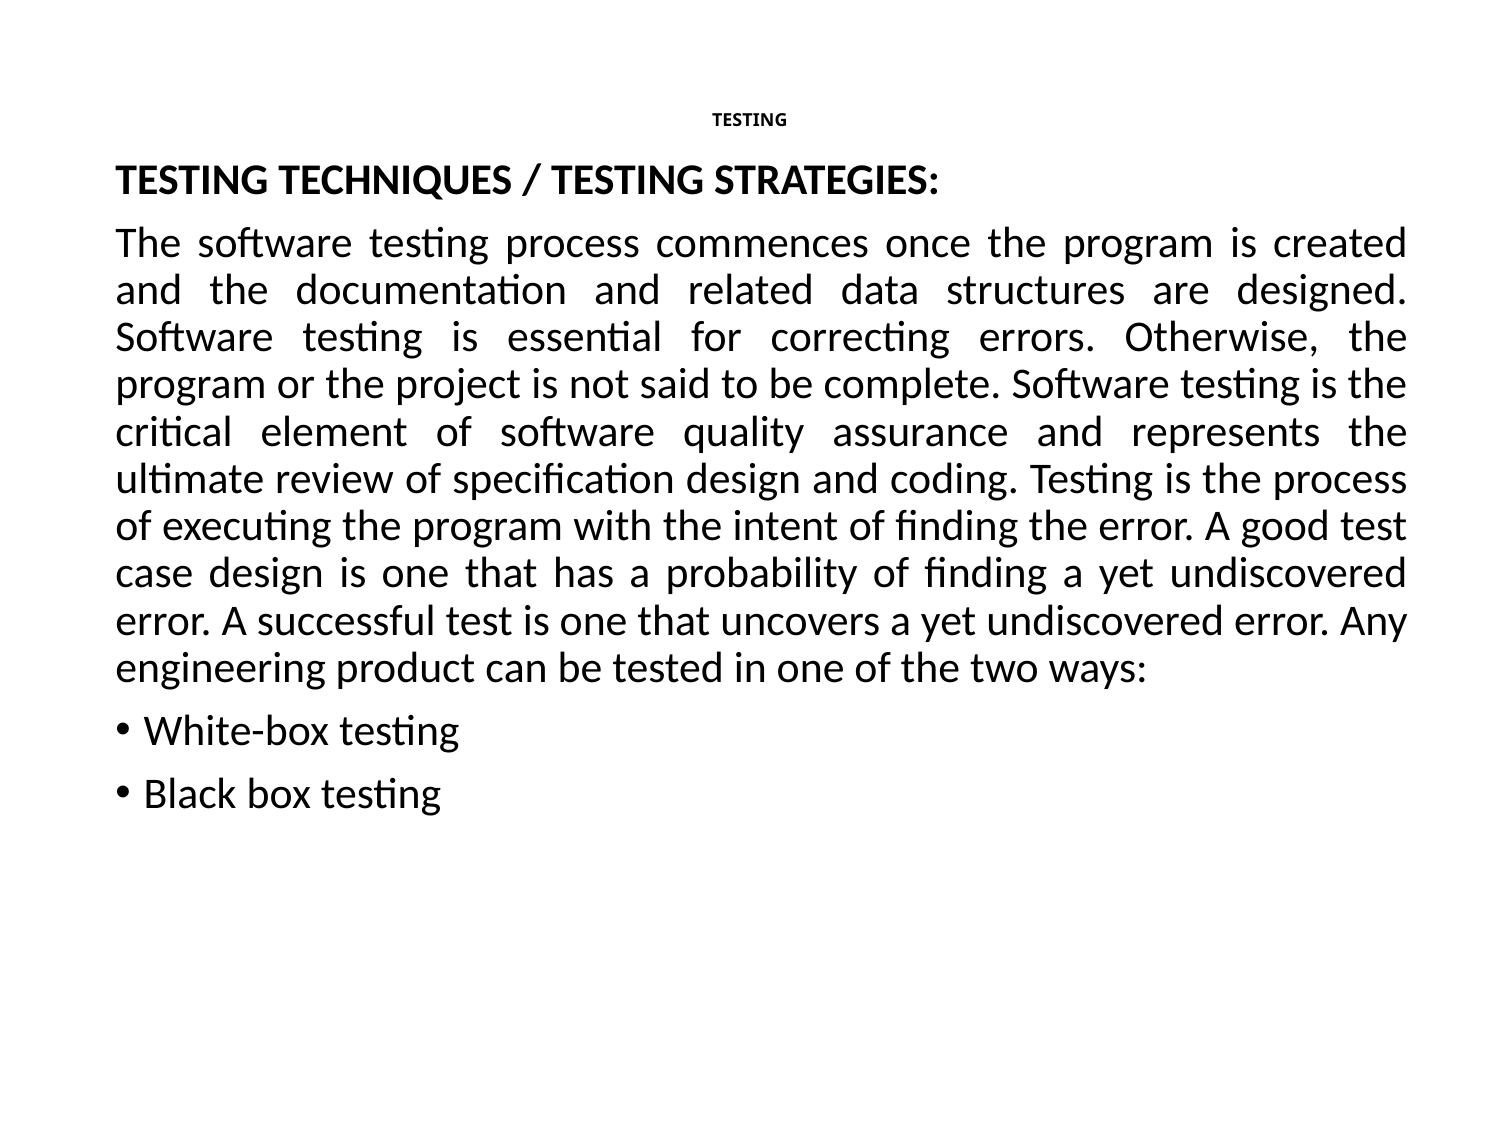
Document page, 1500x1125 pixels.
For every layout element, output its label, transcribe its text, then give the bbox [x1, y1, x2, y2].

title TESTING [103, 101, 1397, 149]
list TESTING TECHNIQUES / TESTING STRATEGIES: The software testing process commences once the program is created and the documentation and related data structures are designed. Software testing is essential for correcting errors. Otherwise, the program or the project is not said to be complete. Software testing is the critical element of software quality assurance and represents the ultimate review of specification design and coding. Testing is the process of executing the program with the intent of finding the error. A good test case design is one that has a probability of finding a yet undiscovered error. A successful test is one that uncovers a yet undiscovered error. Any engineering product can be tested in one of the two ways: White-box testing Black box testing [100, 149, 1424, 1024]
